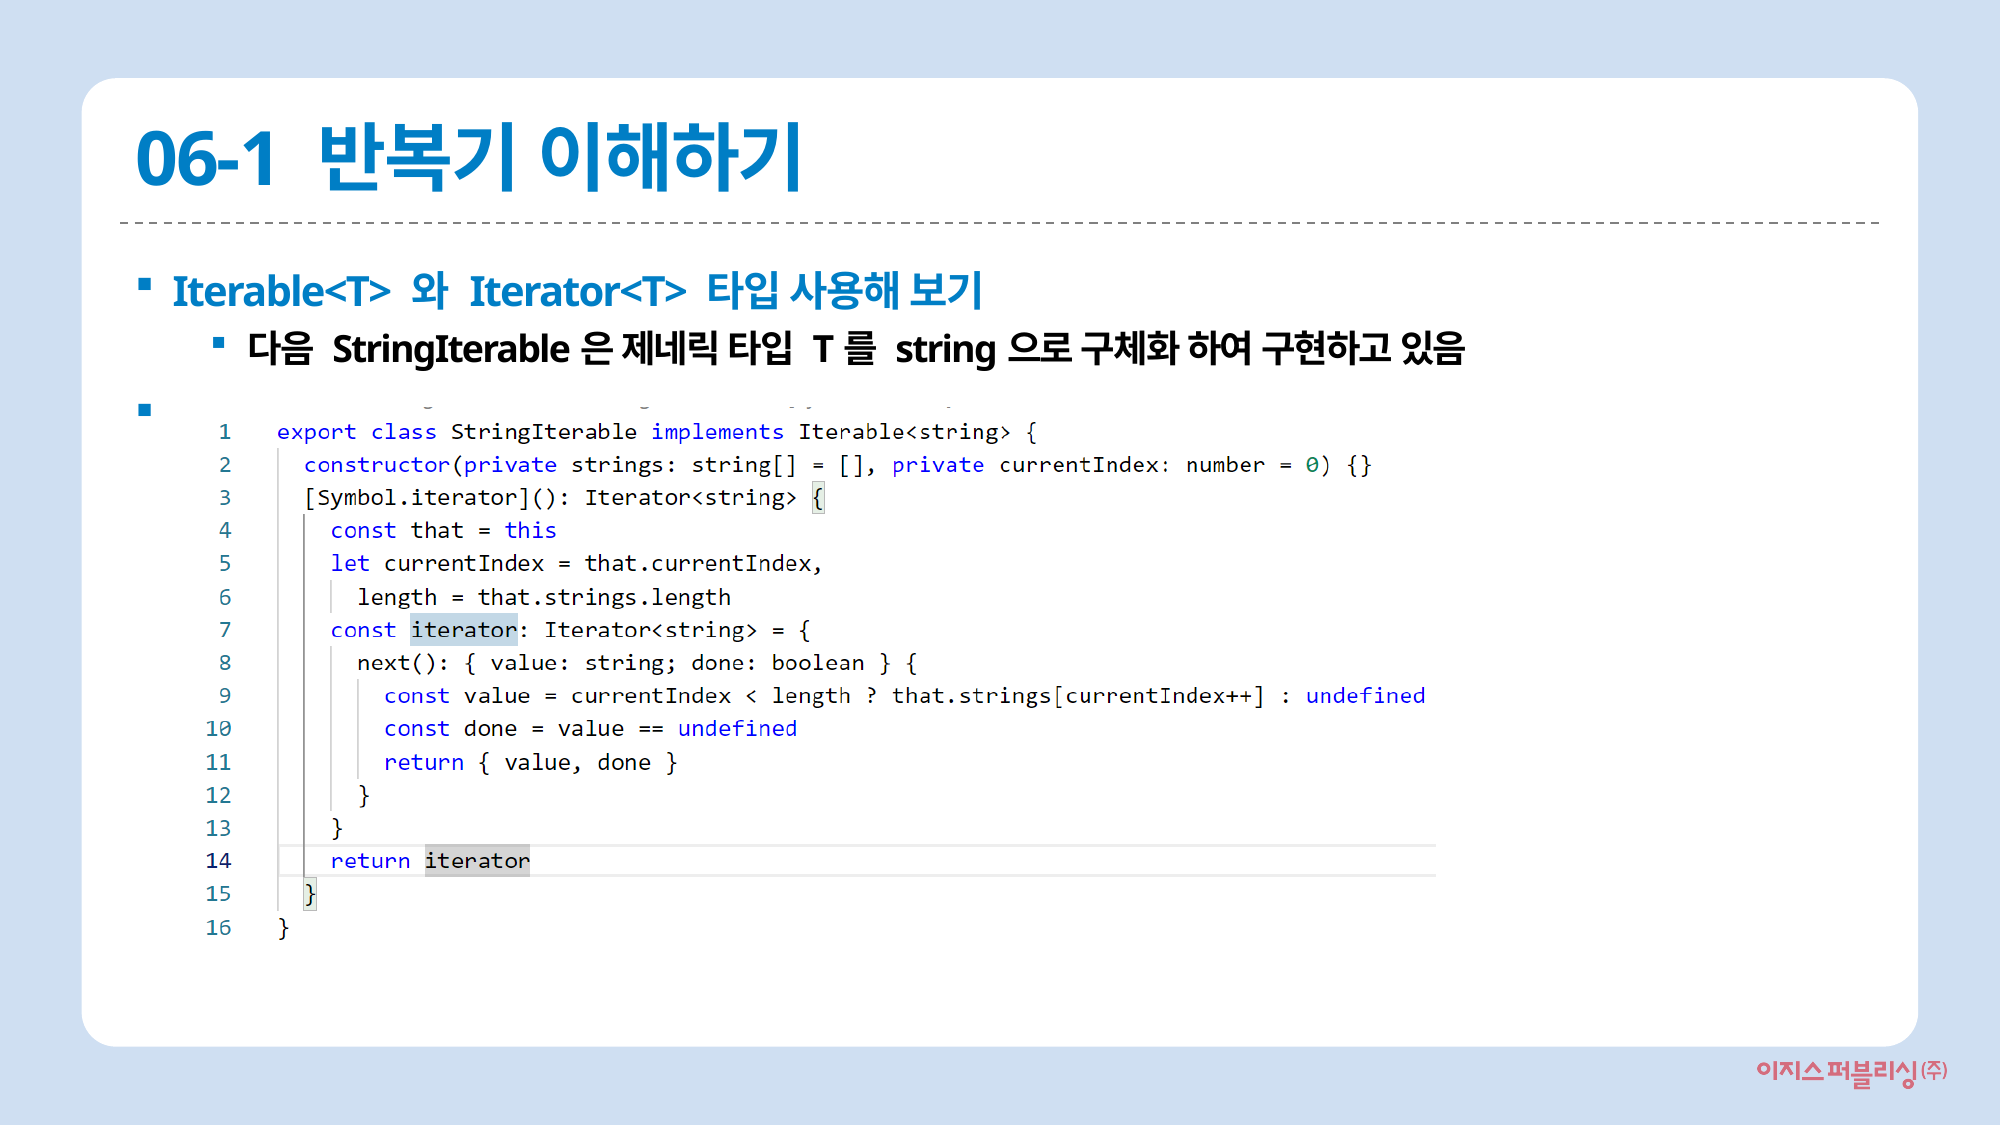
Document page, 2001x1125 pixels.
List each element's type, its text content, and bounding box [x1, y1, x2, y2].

title 06-1 반복기 이해하기 [120, 109, 1880, 209]
list Iterable<T> 와 Iterator<T> 타입 사용해 보기 다음 StringIterable은 제네릭 타입 T를 string으로 구체화 하여 구현하고 있음 [120, 257, 1865, 1009]
picture [194, 407, 1436, 951]
